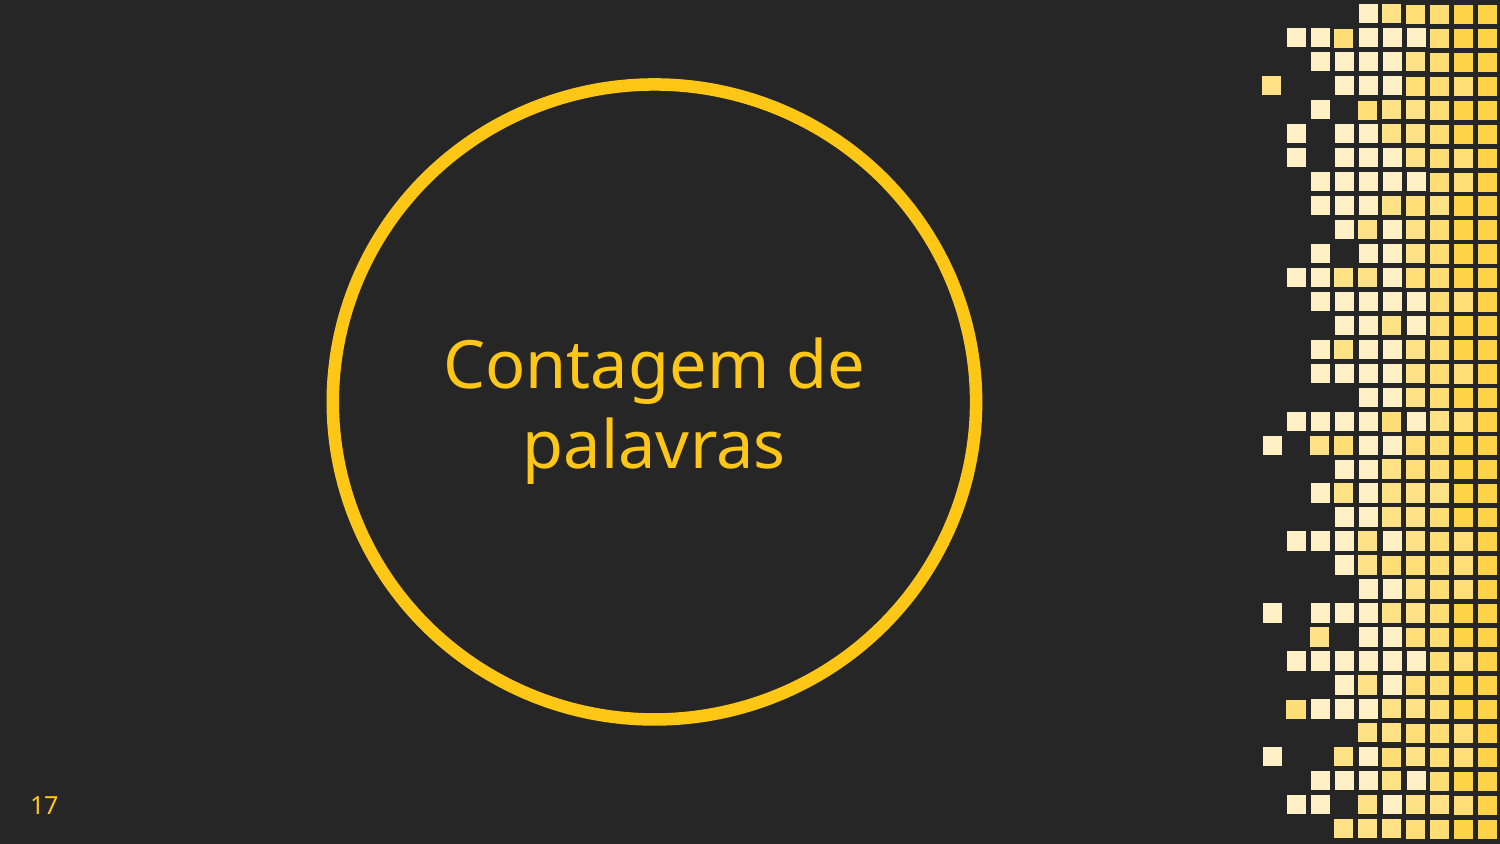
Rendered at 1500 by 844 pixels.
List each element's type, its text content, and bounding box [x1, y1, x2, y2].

text_box Contagem de palavras [332, 84, 977, 720]
slide_number 17 [15, 774, 105, 839]
